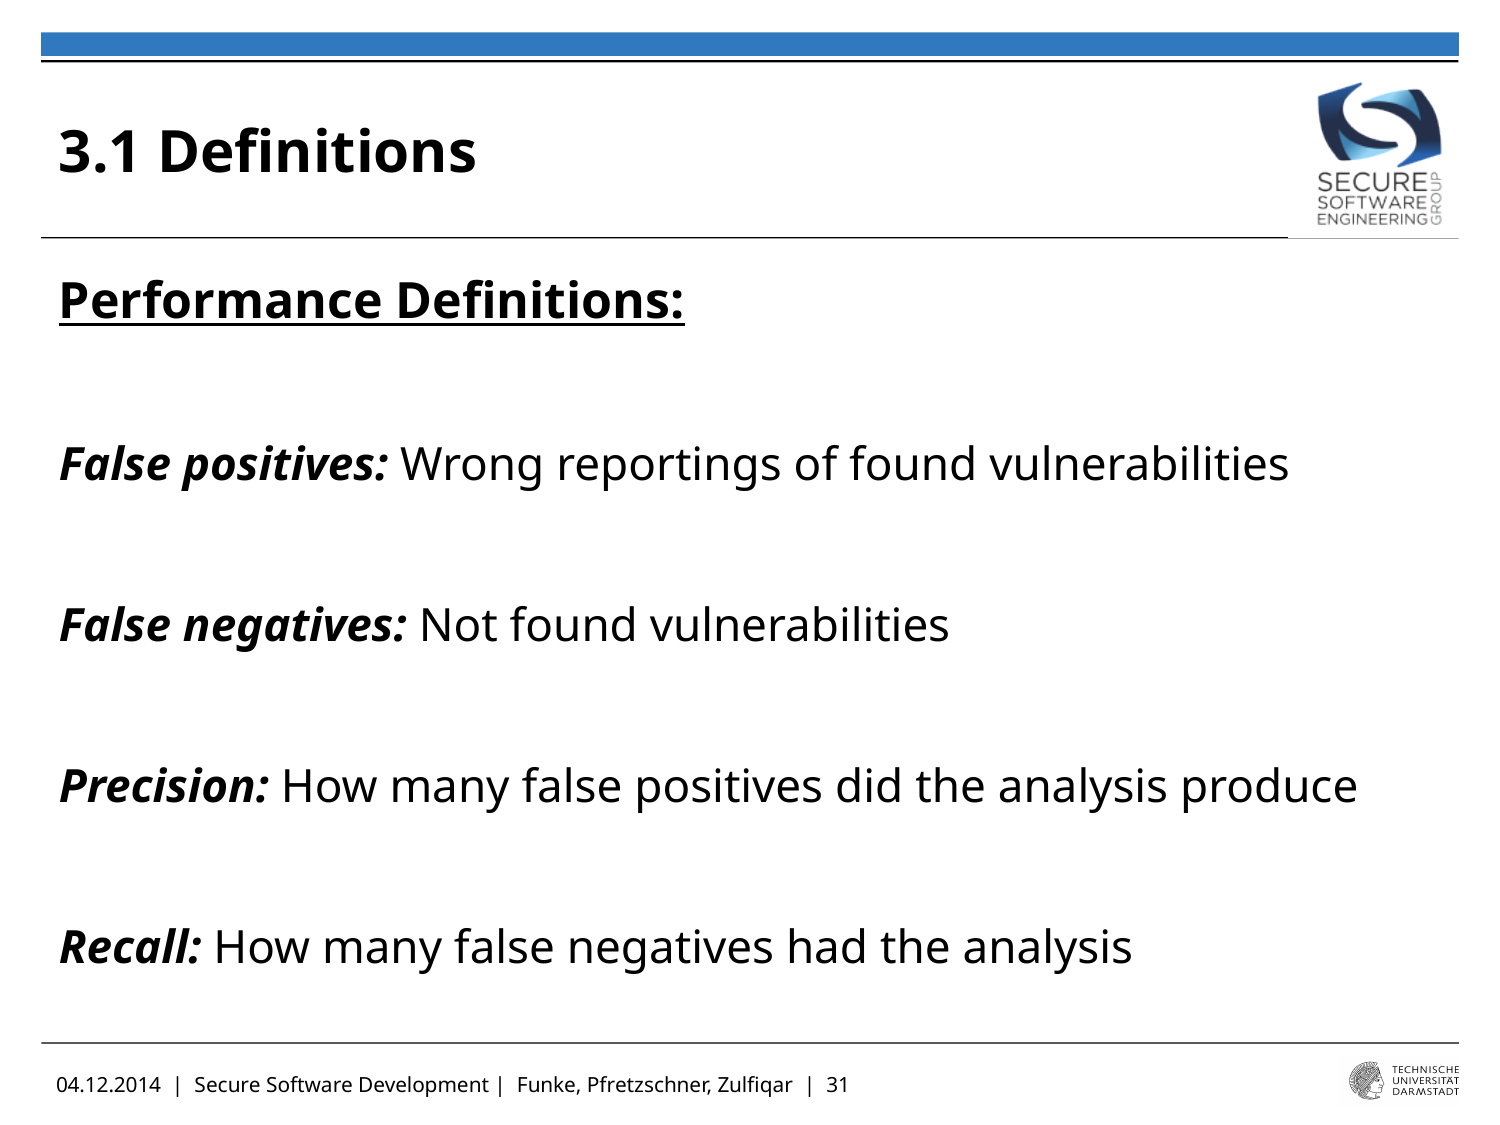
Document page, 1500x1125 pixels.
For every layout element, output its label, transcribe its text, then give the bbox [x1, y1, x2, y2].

list Performance Definitions: False positives: Wrong reportings of found vulnerabilities False negatives: Not found vulnerabilities Precision: How many false positives did the analysis produce Recall: How many false negatives had the analysis [58, 243, 1500, 1014]
picture [1288, 73, 1459, 238]
title 3.1 Definitions [58, 79, 1318, 218]
picture [1337, 1055, 1459, 1106]
